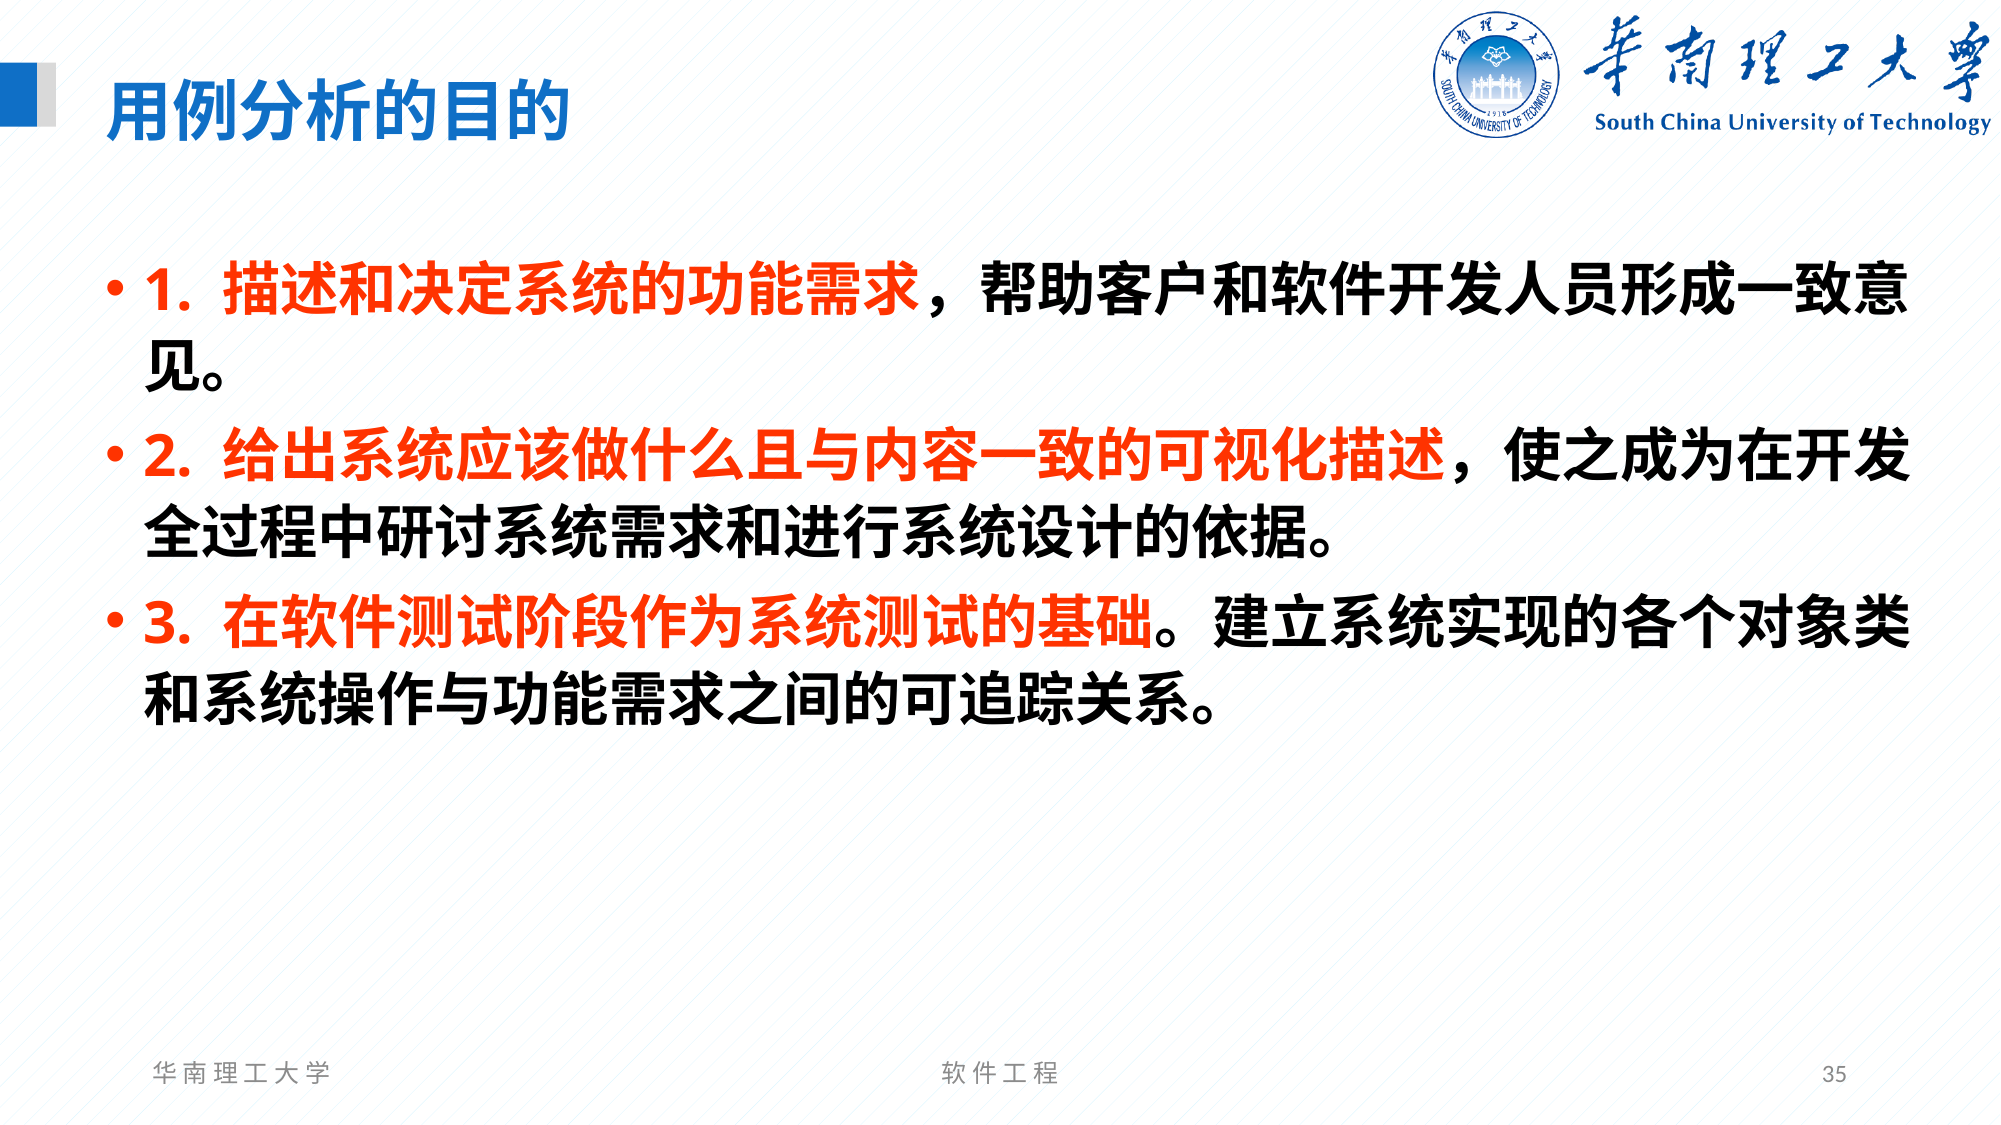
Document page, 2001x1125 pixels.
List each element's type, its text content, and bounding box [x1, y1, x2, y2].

list 1. 描述和决定系统的功能需求，帮助客户和软件开发人员形成一致意见。 2. 给出系统应该做什么且与内容一致的可视化描述，使之成为在开发全过程中研讨系统需求和进行系统设计的依据。 3. 在软件测试阶段作为系统测试的基础。建立系统实现的各个对象类和系统操作与功能需求之间的可追踪关系。 [90, 237, 1933, 1001]
slide_number 35 [1412, 1042, 1863, 1103]
picture [1433, 11, 1991, 138]
footer 软 件 工 程 [662, 1042, 1338, 1103]
slide_number 华 南 理 工 大 学 [137, 1042, 588, 1103]
text_box 用例分析的目的 [90, 61, 1265, 157]
